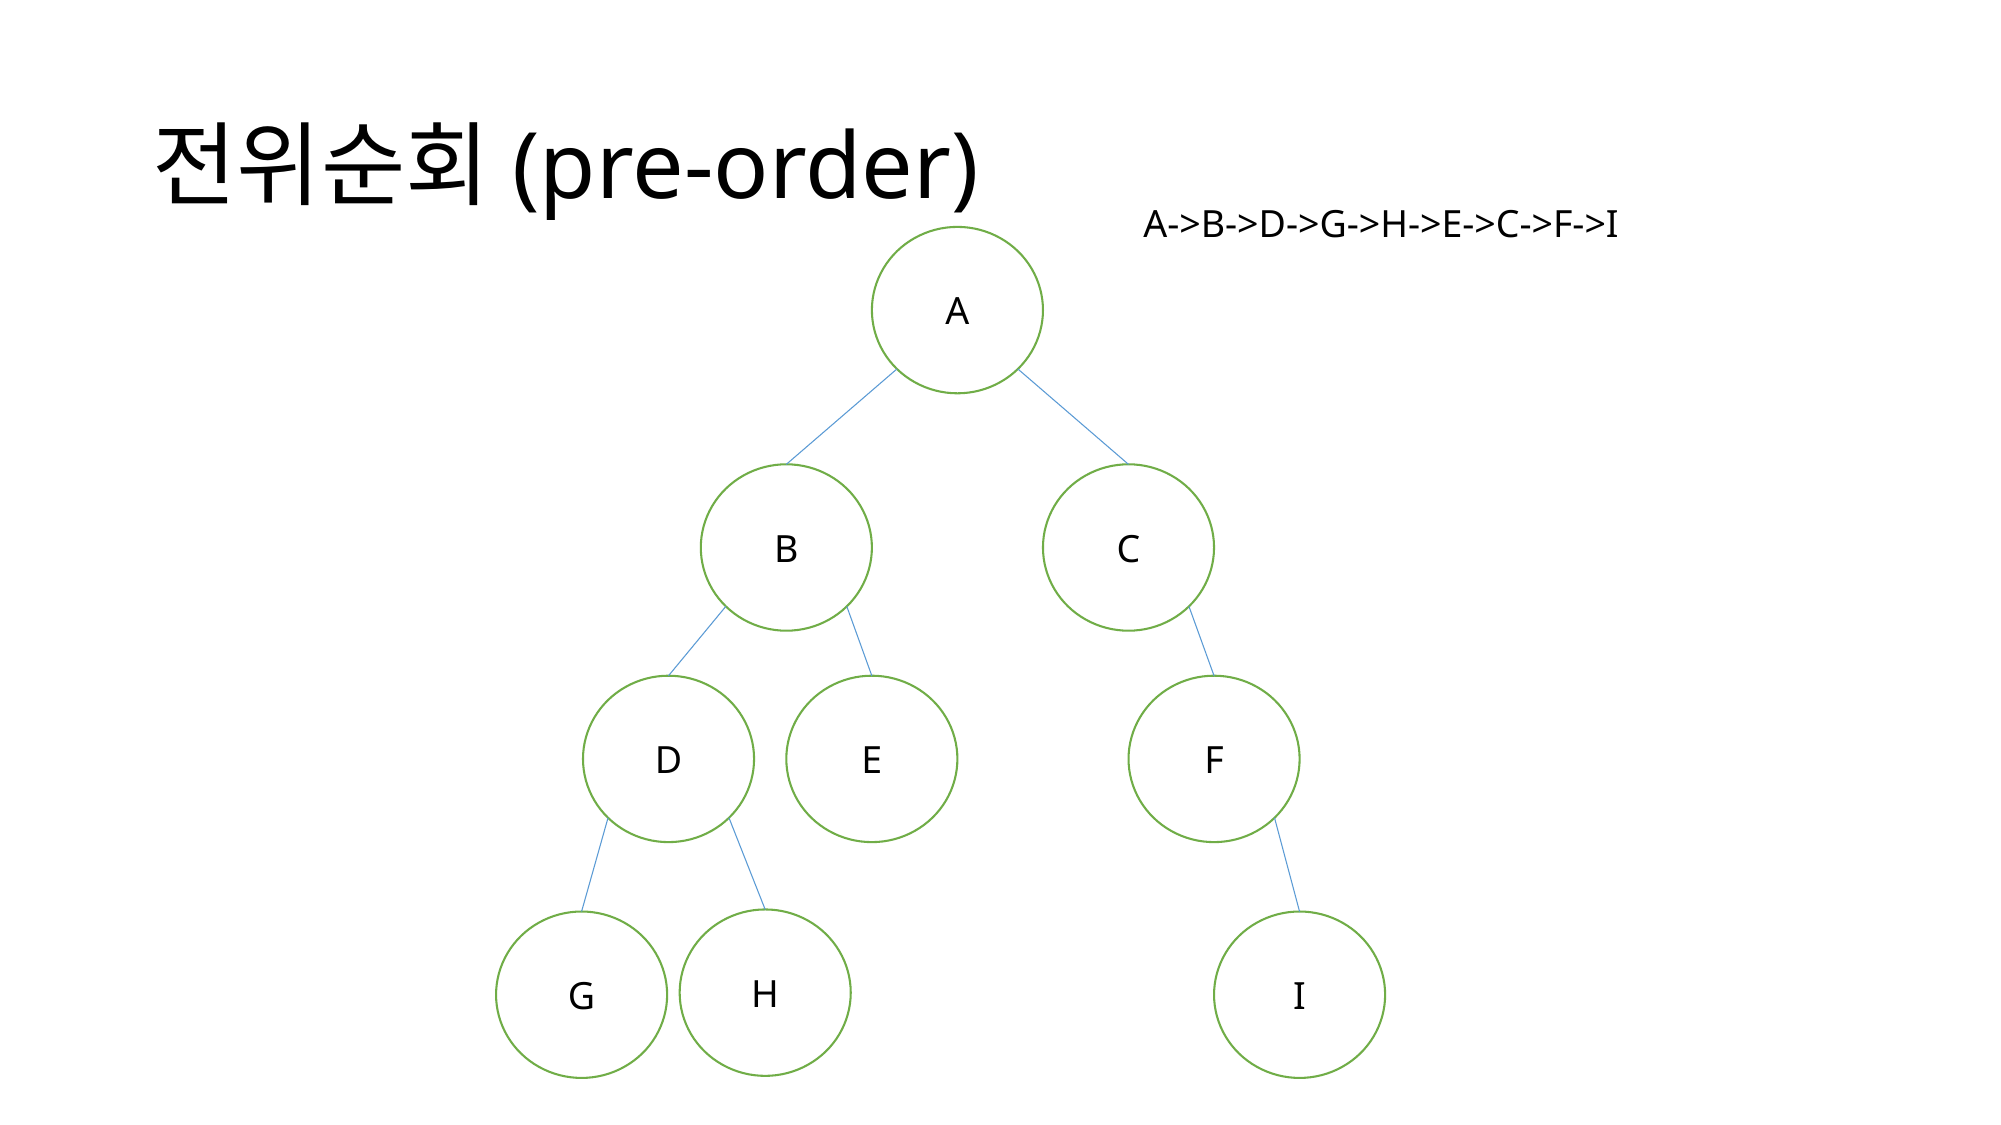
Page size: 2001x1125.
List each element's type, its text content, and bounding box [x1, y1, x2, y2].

text_box A->B->D->G->H->E->C->F->I [1128, 192, 1863, 252]
title 전위순회(pre-order) [137, 59, 1863, 278]
text_box I [1213, 910, 1387, 1079]
text_box D [581, 674, 756, 844]
text_box A [870, 225, 1045, 395]
text_box E [785, 674, 959, 844]
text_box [846, 606, 872, 676]
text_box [729, 817, 766, 910]
text_box C [1041, 463, 1216, 632]
text_box F [1127, 674, 1301, 844]
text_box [1274, 817, 1300, 912]
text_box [1017, 368, 1129, 465]
text_box G [495, 910, 669, 1079]
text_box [581, 817, 609, 912]
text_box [668, 606, 726, 676]
text_box H [678, 908, 852, 1077]
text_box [1188, 606, 1214, 676]
text_box B [699, 463, 873, 632]
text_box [786, 368, 897, 465]
